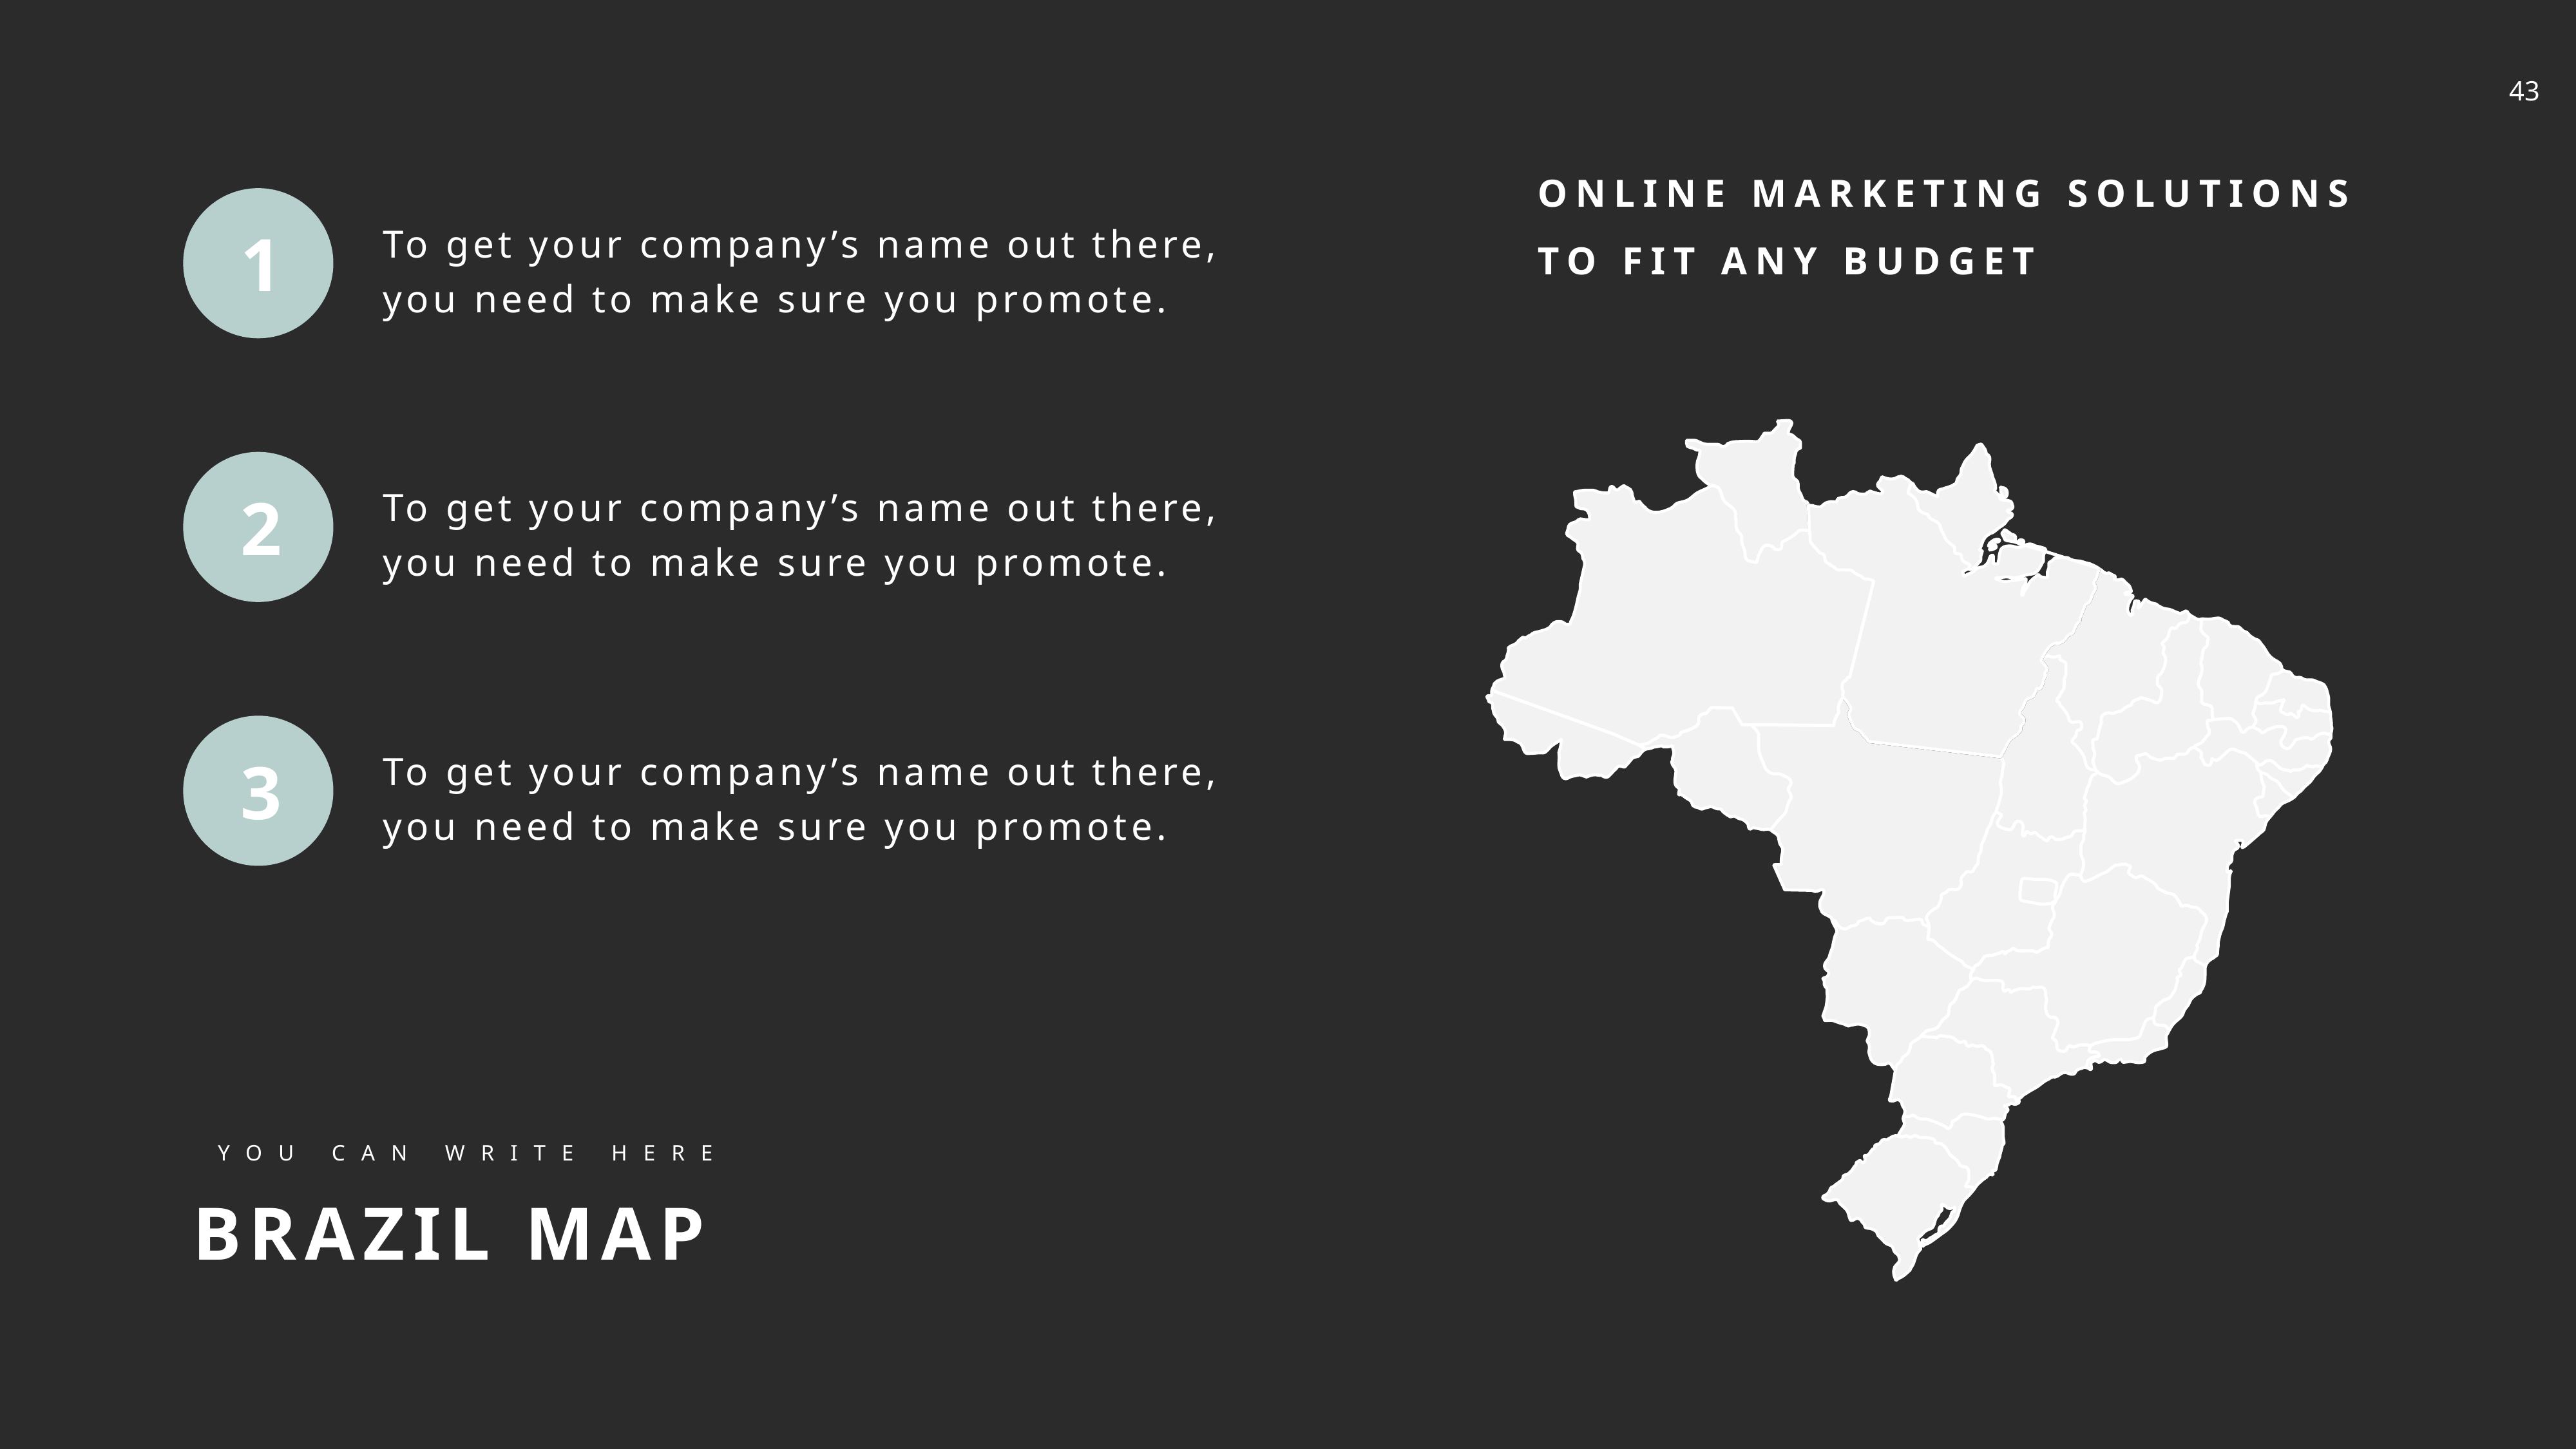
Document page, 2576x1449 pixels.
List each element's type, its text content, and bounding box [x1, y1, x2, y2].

text_box ONLINE MARKETING SOLUTIONS TO FIT ANY BUDGET [1528, 142, 2414, 287]
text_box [183, 1134, 1009, 1281]
text_box To get your company’s name out there, you need to make sure you promote. [374, 205, 1233, 325]
text_box To get your company’s name out there, you need to make sure you promote. [374, 469, 1233, 589]
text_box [1485, 420, 2333, 1281]
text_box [183, 188, 334, 866]
text_box To get your company’s name out there, you need to make sure you promote. [374, 733, 1233, 853]
